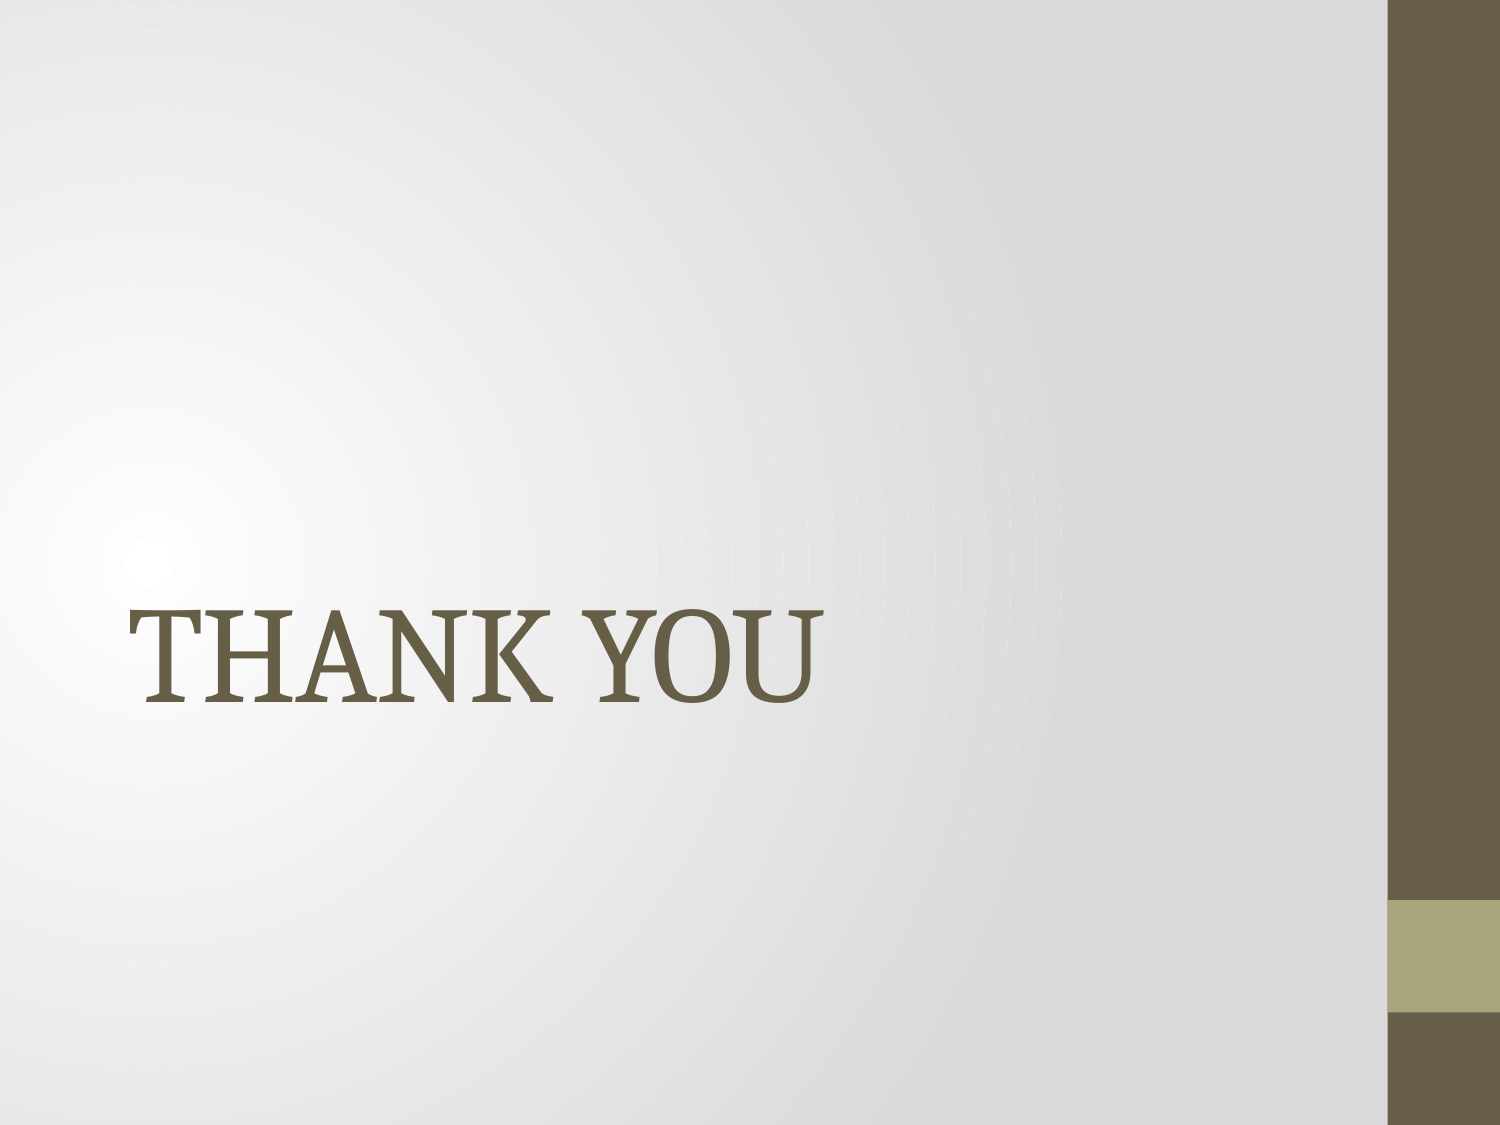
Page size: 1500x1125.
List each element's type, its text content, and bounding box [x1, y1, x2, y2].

title THANK YOU [112, 312, 1350, 738]
